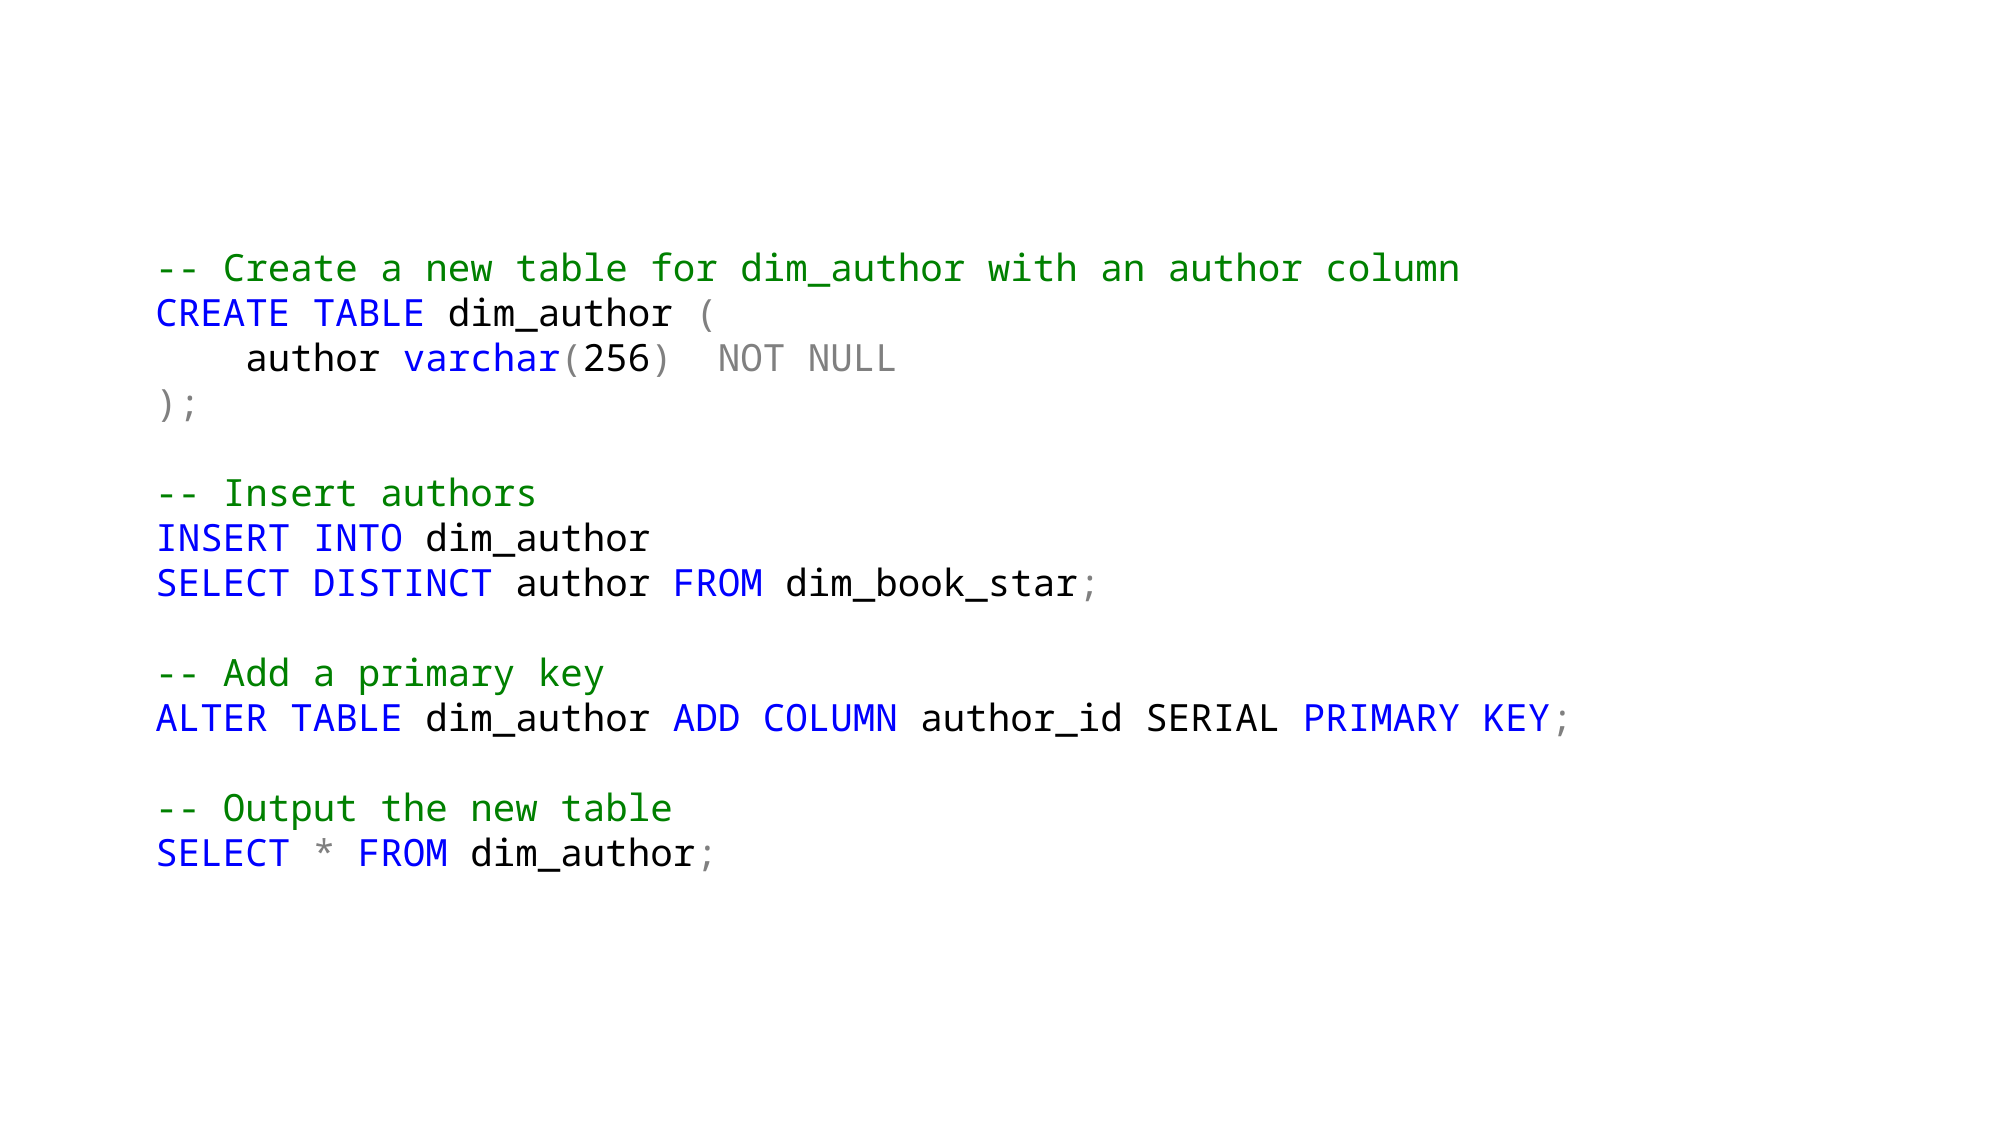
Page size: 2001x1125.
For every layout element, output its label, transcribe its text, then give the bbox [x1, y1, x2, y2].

text_box -- Create a new table for dim_author with an author column CREATE TABLE dim_author ( author varchar(256) NOT NULL ); -- Insert authors INSERT INTO dim_author SELECT DISTINCT author FROM dim_book_star; -- Add a primary key ALTER TABLE dim_author ADD COLUMN author_id SERIAL PRIMARY KEY; -- Output the new table SELECT * FROM dim_author; [140, 236, 1943, 882]
